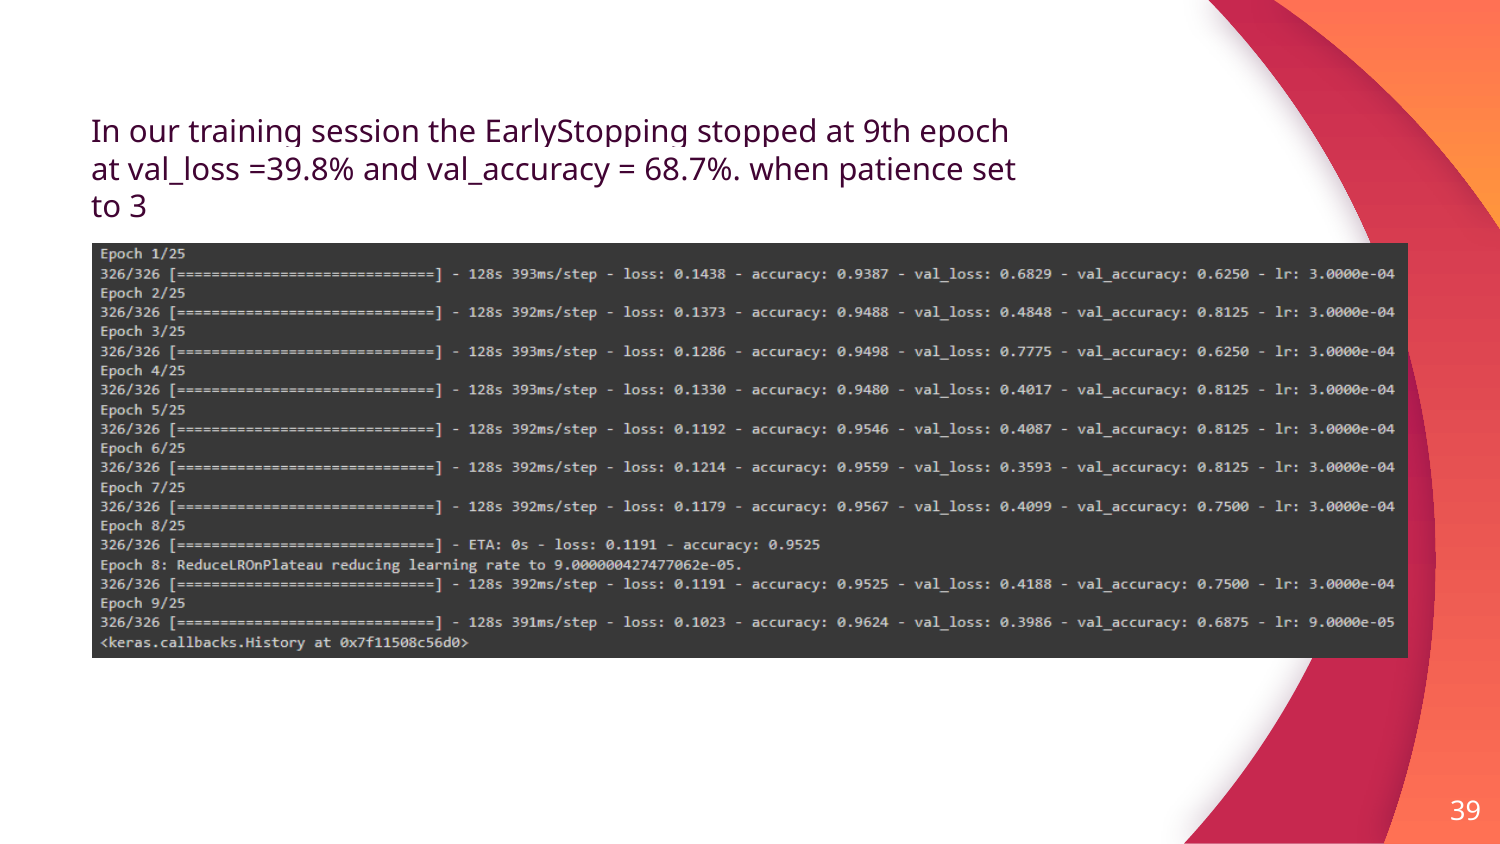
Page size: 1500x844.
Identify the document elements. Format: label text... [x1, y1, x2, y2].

picture [92, 243, 1408, 658]
text_box In our training session the EarlyStopping stopped at 9th epoch at val_loss =39.8% and val_accuracy = 68.7%. when patience set to 3 [76, 96, 1053, 239]
slide_number ‹#› [1391, 779, 1482, 844]
